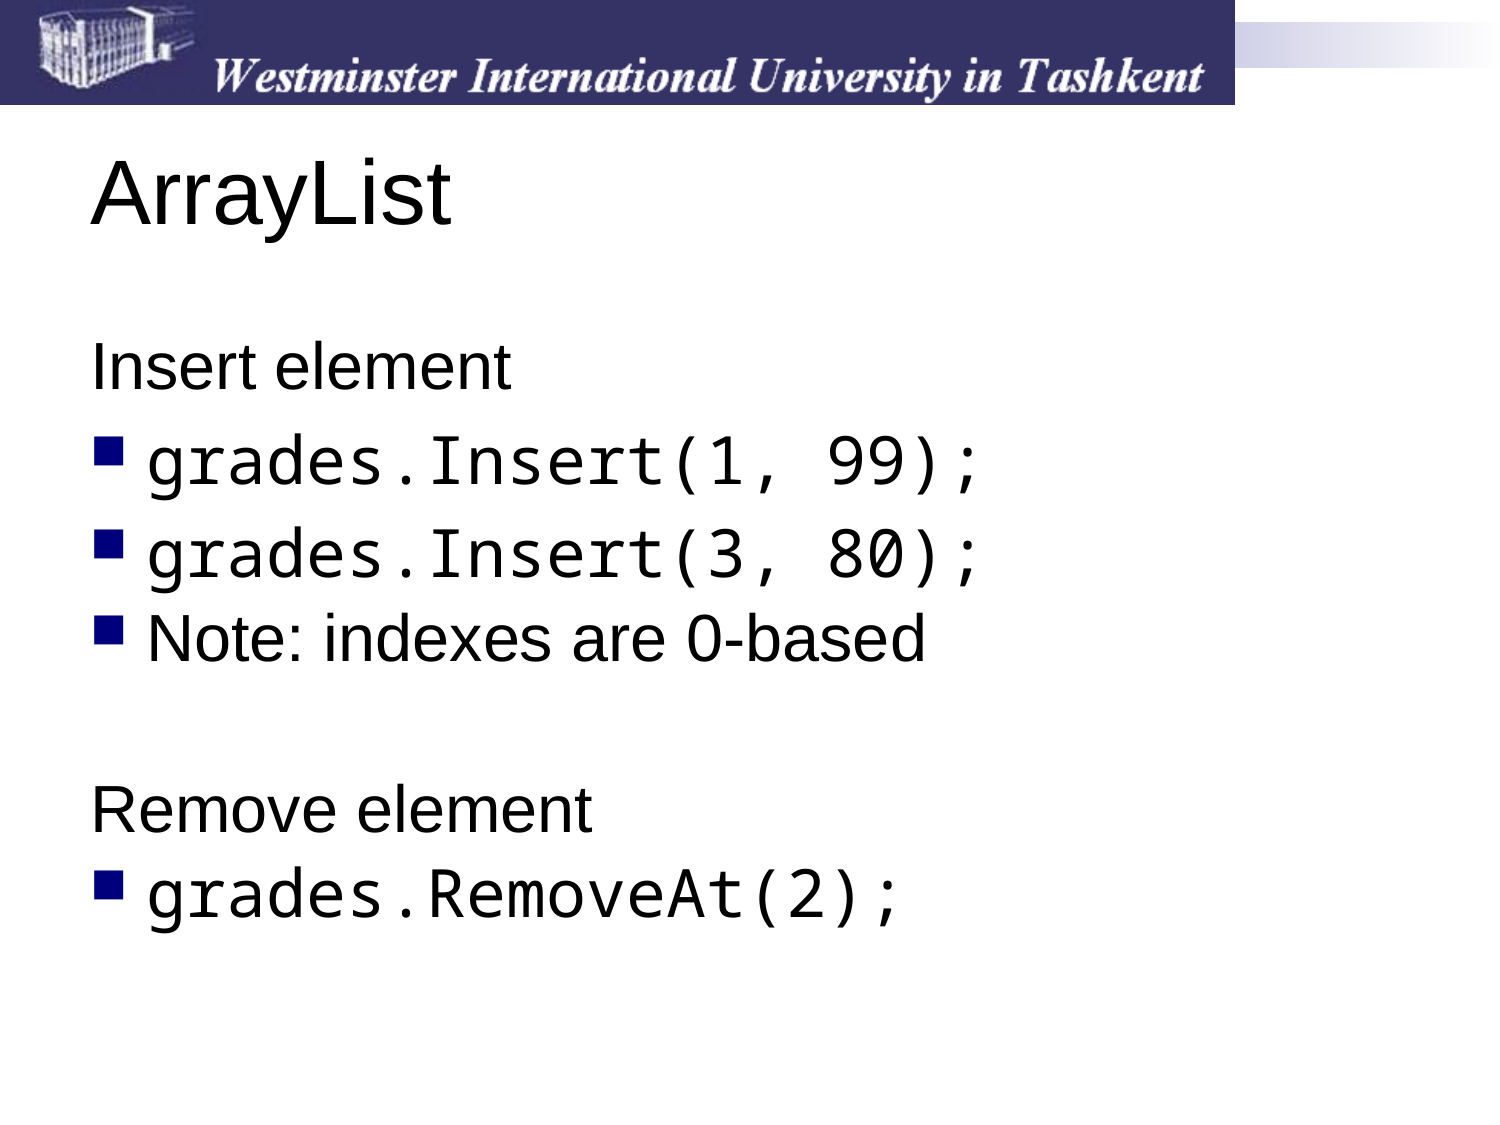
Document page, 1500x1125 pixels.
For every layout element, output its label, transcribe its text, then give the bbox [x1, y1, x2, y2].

picture [0, 0, 1235, 105]
list Insert element grades.Insert(1, 99); grades.Insert(3, 80); Note: indexes are 0-based Remove element grades.RemoveAt(2); [75, 324, 1425, 988]
title ArrayList [75, 75, 1425, 300]
